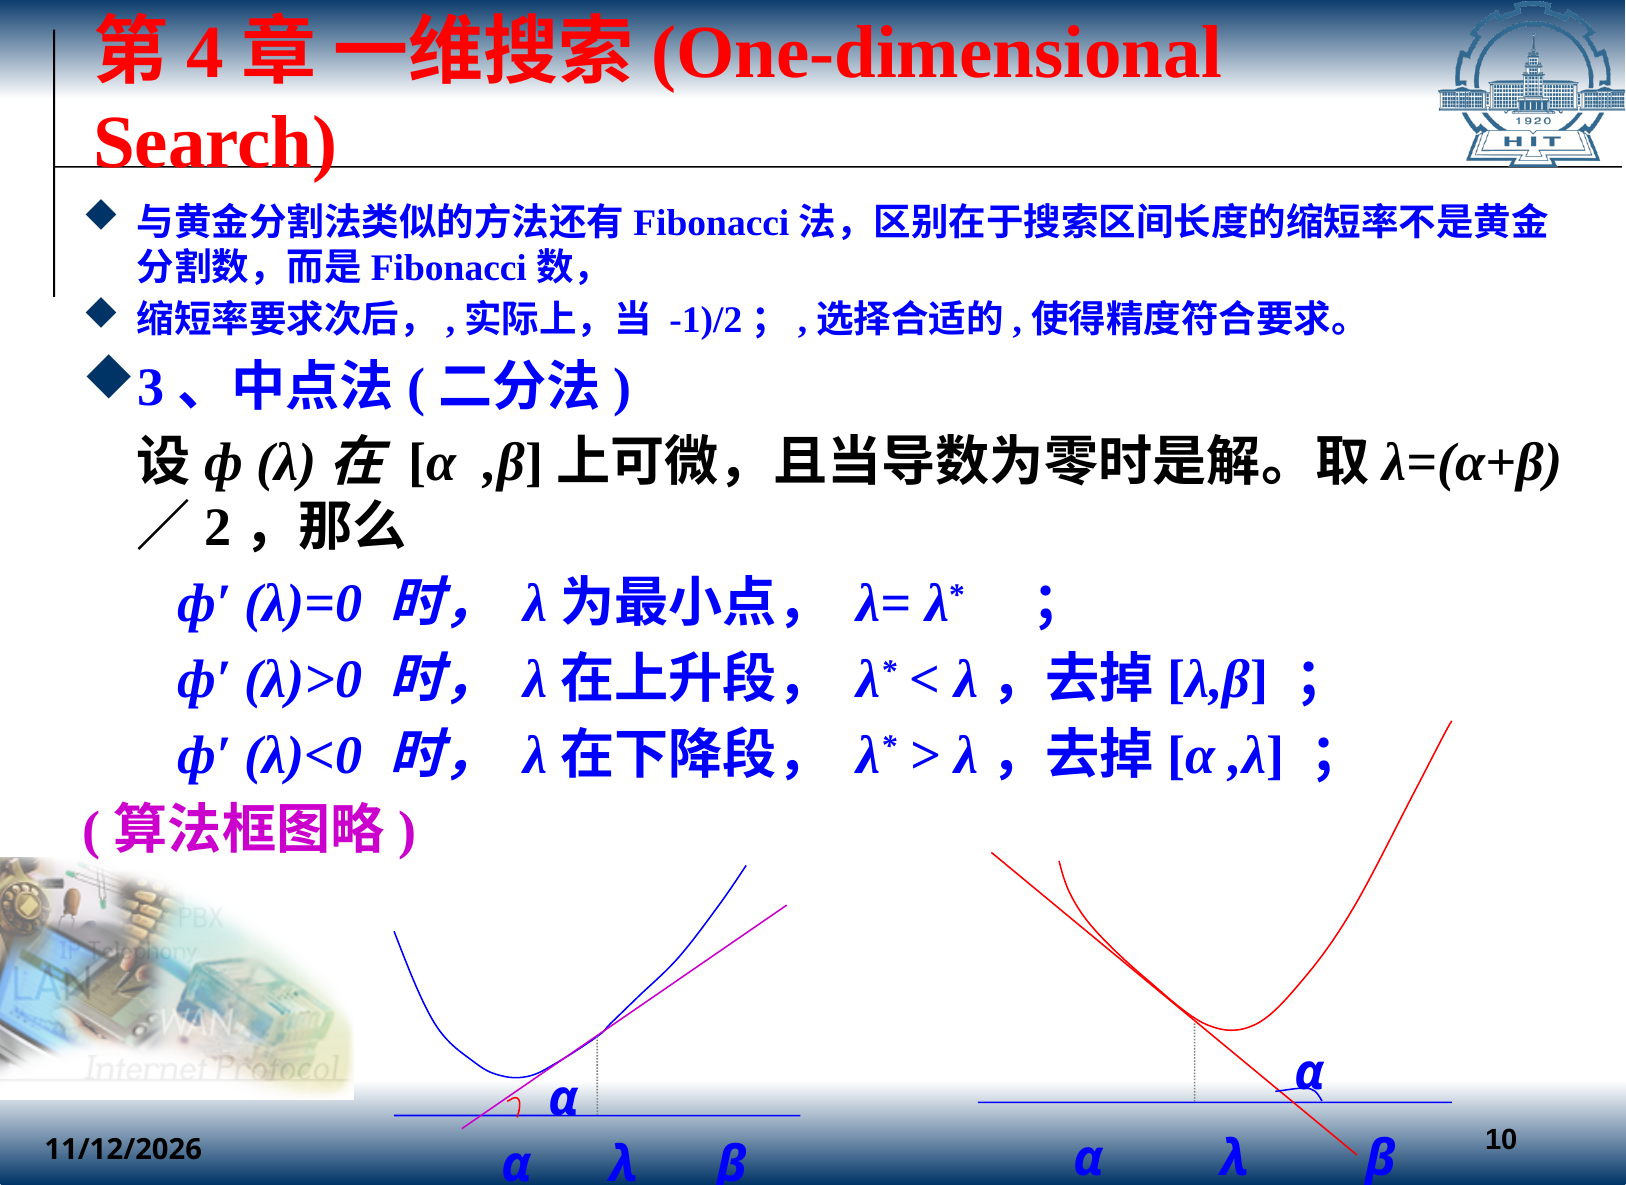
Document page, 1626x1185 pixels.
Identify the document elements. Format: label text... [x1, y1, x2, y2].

title 第4章 一维搜索(One-dimensional Search) [78, 29, 1498, 155]
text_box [353, 865, 896, 1185]
picture [0, 857, 354, 1100]
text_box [936, 720, 1534, 1185]
picture [1438, 1, 1626, 167]
